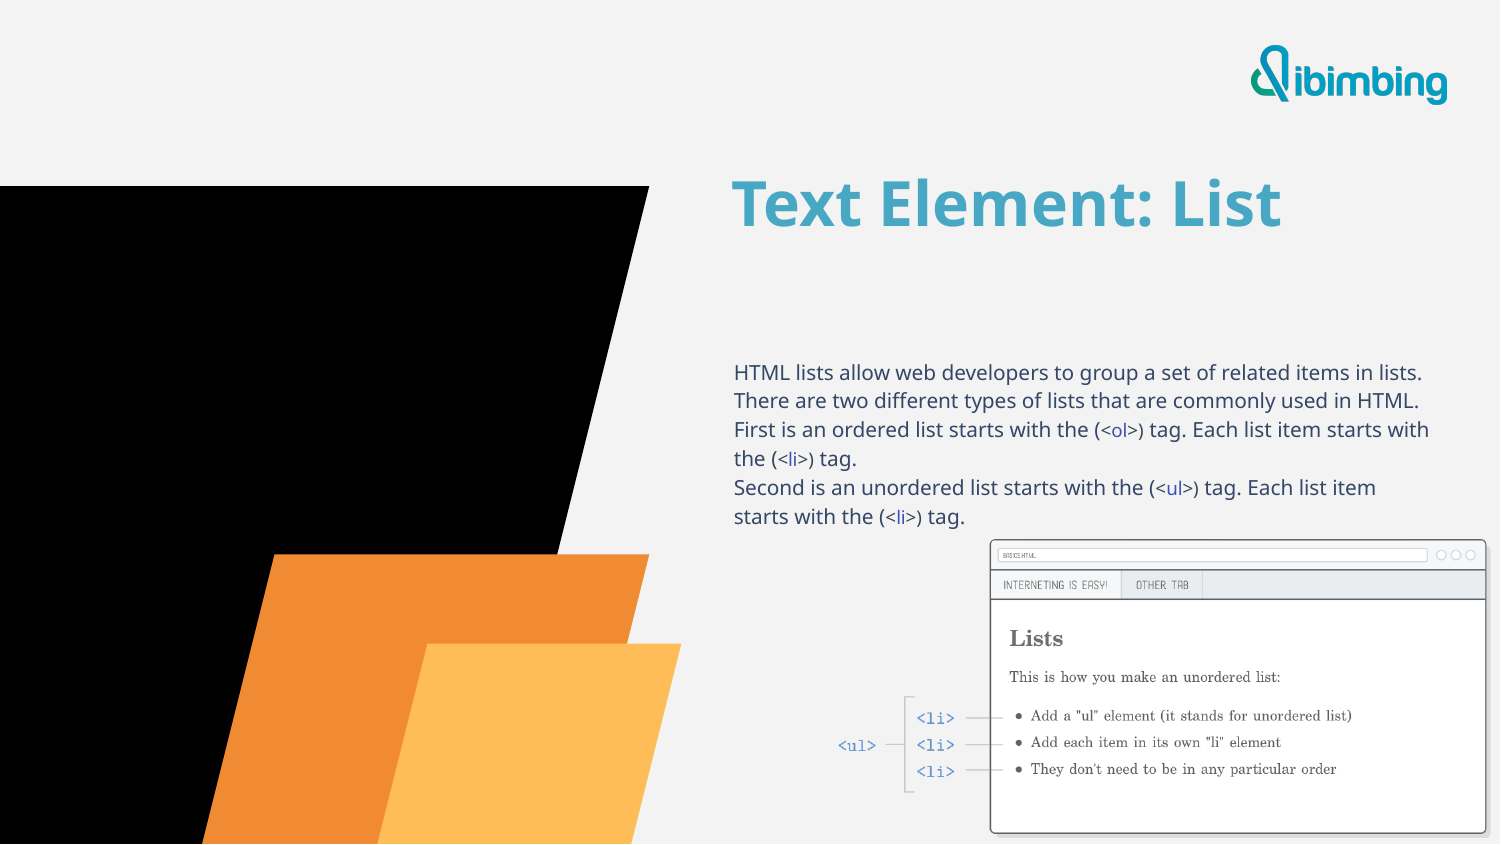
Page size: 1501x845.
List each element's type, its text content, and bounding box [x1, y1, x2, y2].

picture [1433, 78, 1441, 90]
text_box [202, 554, 650, 844]
picture [825, 509, 1501, 844]
text_box [0, 186, 650, 844]
text_box [377, 643, 682, 844]
text_box Text Element: List [716, 148, 1461, 242]
picture [1251, 44, 1447, 105]
text_box HTML lists allow web developers to group a set of related items in lists. There are two different types of lists that are commonly used in HTML. First is an ordered list starts with the (<ol>) tag. Each list item starts with the (<li>) tag. Second is an unordered list starts with the (<ul>) tag. Each list item starts with the (<li>) tag. [716, 340, 1447, 592]
